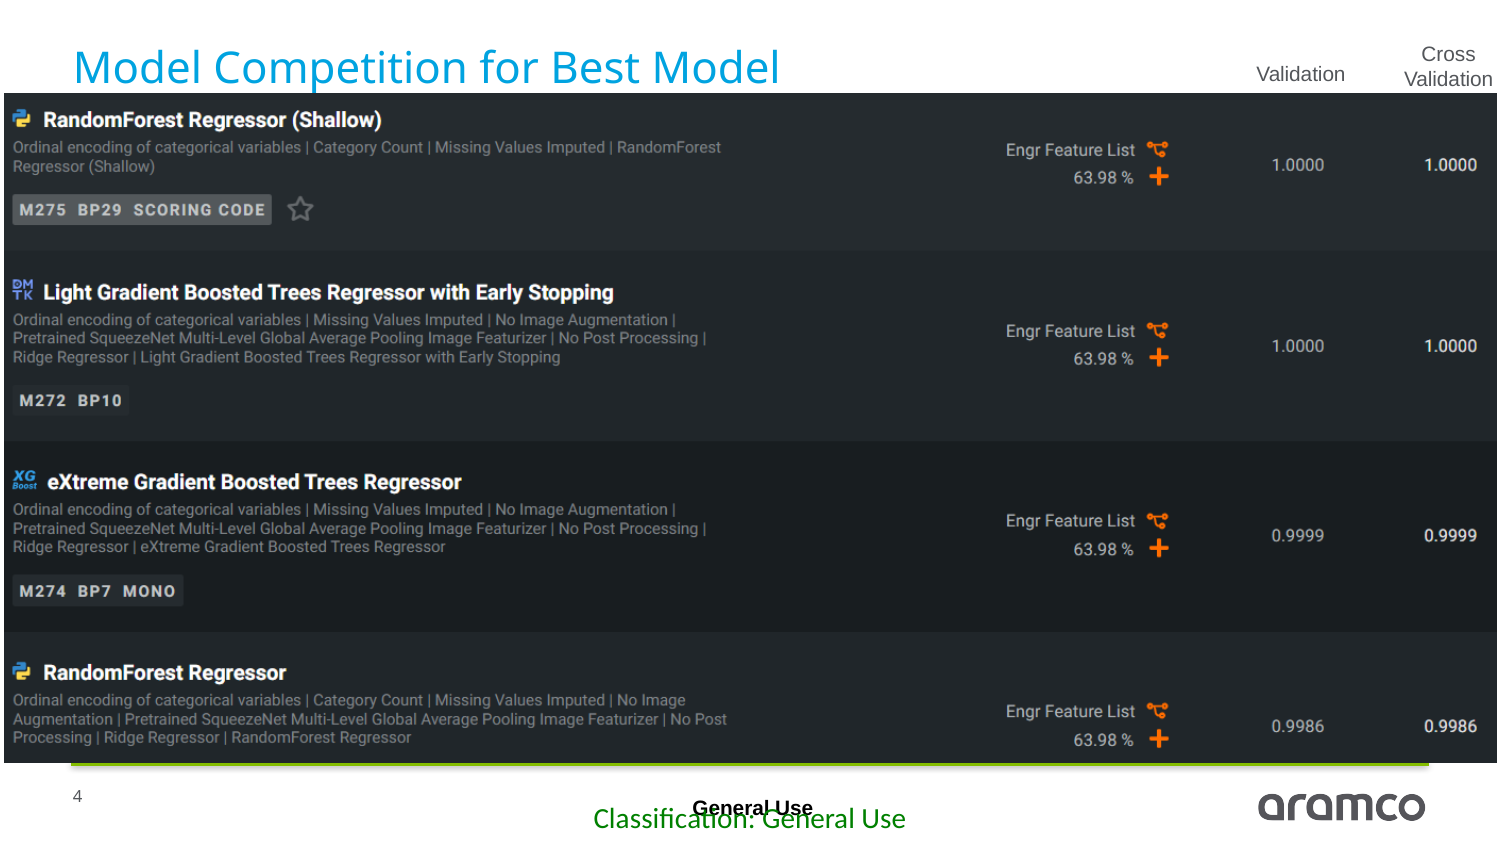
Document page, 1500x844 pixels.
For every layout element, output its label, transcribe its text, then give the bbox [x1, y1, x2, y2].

text_box Cross Validation [1384, 33, 1500, 95]
picture [1258, 774, 1433, 822]
title Model Competition for Best Model [72, 33, 1384, 92]
text_box Validation [1236, 53, 1366, 92]
picture [3, 93, 1498, 763]
